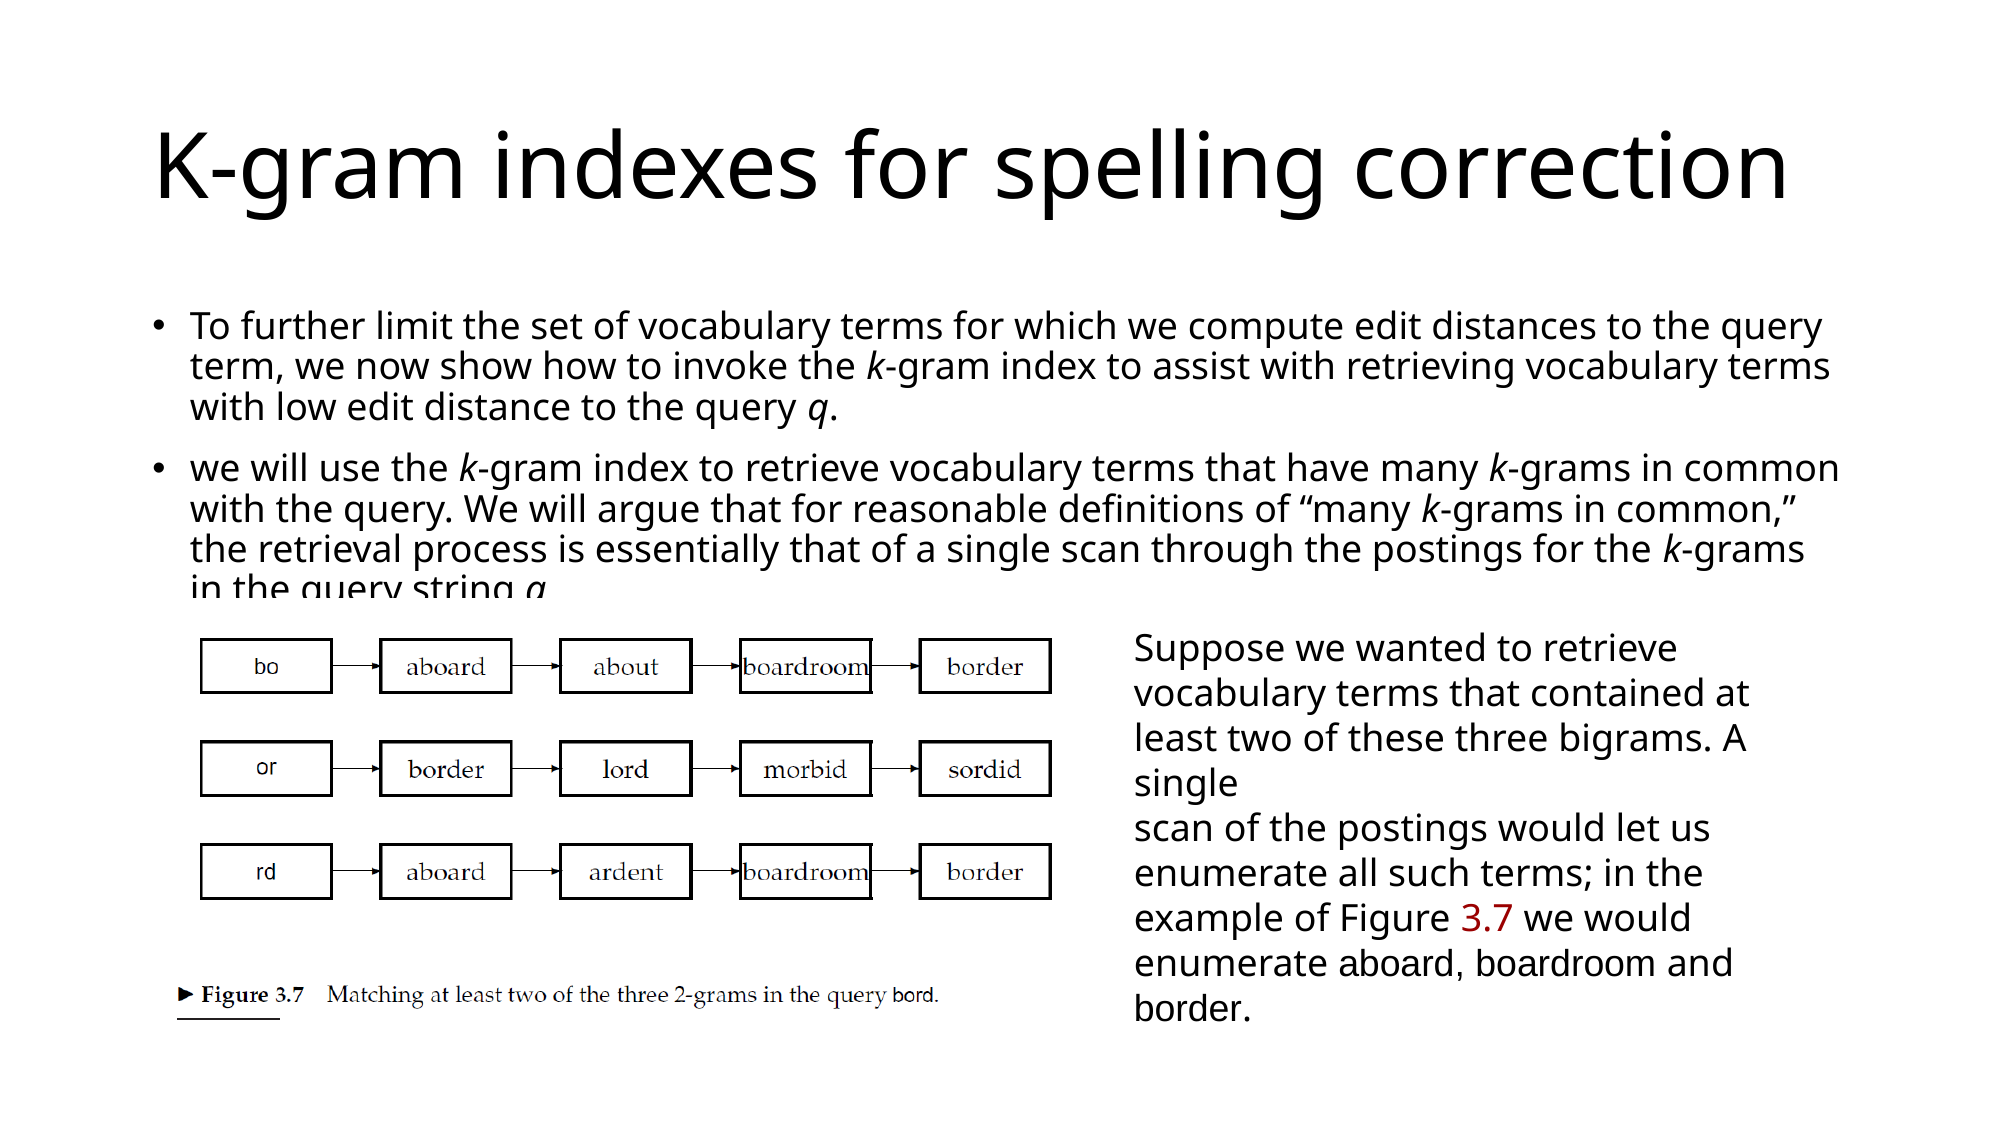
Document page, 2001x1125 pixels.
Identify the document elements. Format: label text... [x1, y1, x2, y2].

title K-gram indexes for spelling correction [137, 59, 1863, 278]
text_box Suppose we wanted to retrieve vocabulary terms that contained at least two of these three bigrams. A single scan of the postings would let us enumerate all such terms; in the example of Figure 3.7 we would enumerate aboard, boardroom and border. [1119, 616, 1837, 1037]
picture [137, 598, 1074, 1036]
list To further limit the set of vocabulary terms for which we compute edit distances to the query term, we now show how to invoke the k-gram index to assist with retrieving vocabulary terms with low edit distance to the query q. we will use the k-gram index to retrieve vocabulary terms that have many k-grams in common with the query. We will argue that for reasonable definitions of “many k-grams in common,” the retrieval process is essentially that of a single scan through the postings for the k-grams in the query string q [137, 299, 1863, 1014]
